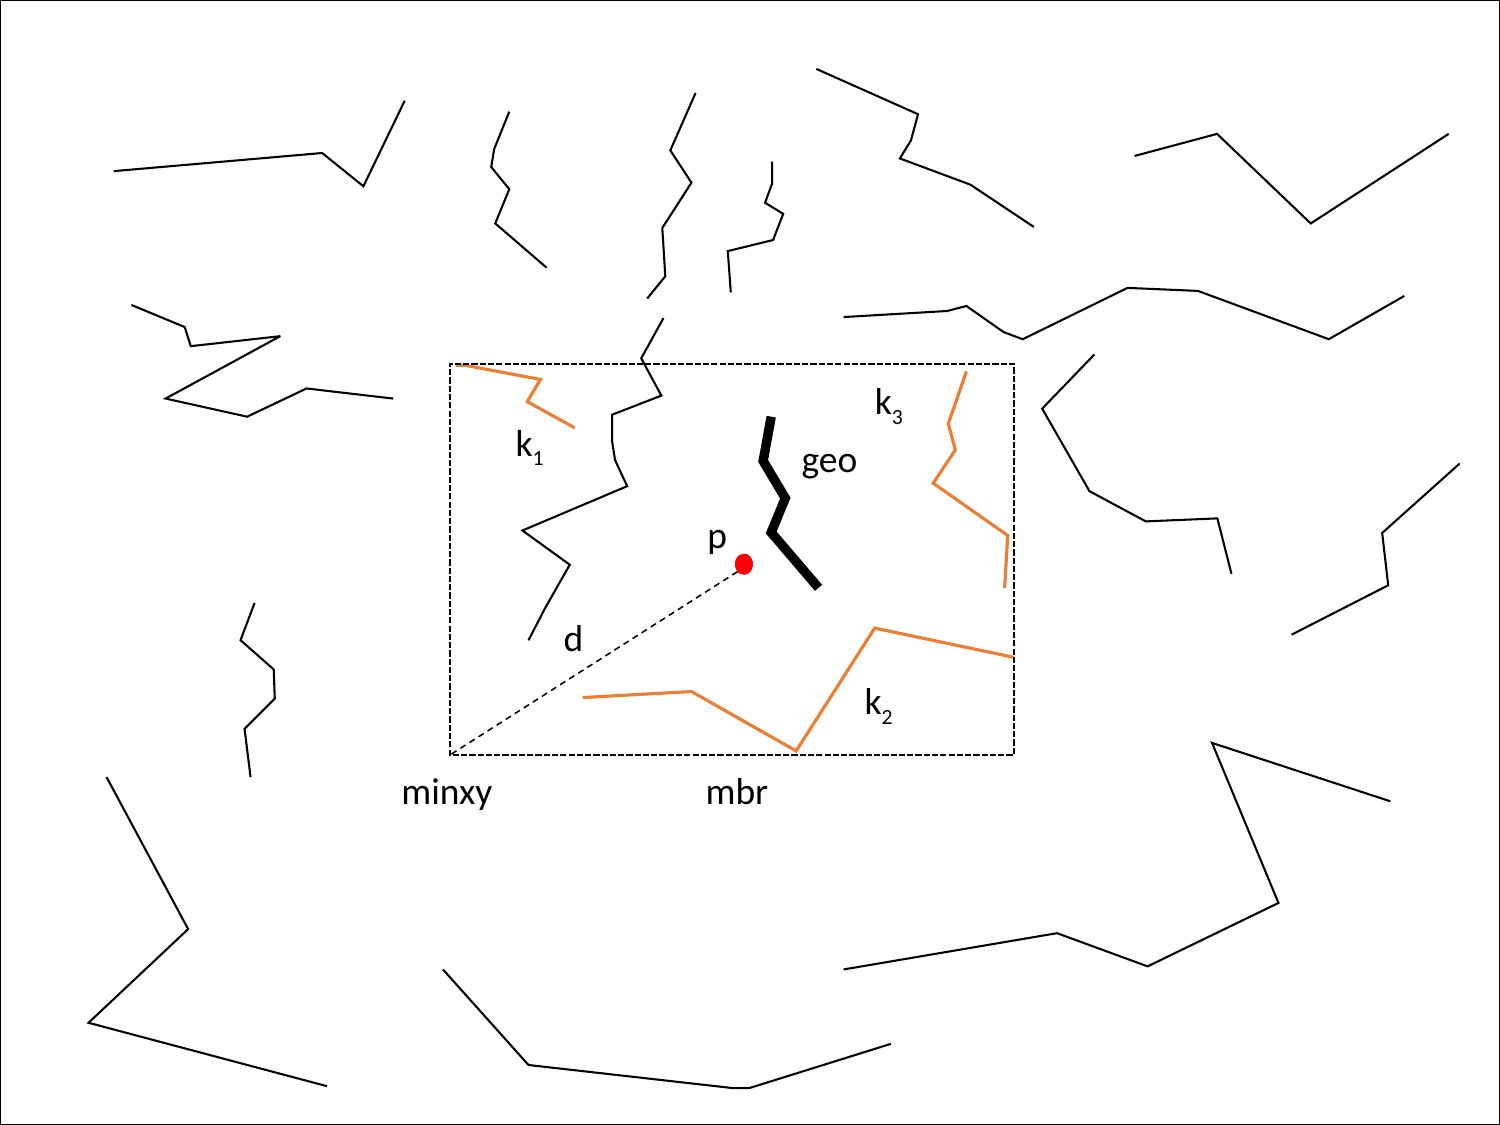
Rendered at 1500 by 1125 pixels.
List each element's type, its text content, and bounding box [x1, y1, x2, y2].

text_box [449, 571, 738, 755]
text_box minxy [386, 759, 537, 820]
text_box [0, 0, 1500, 1125]
